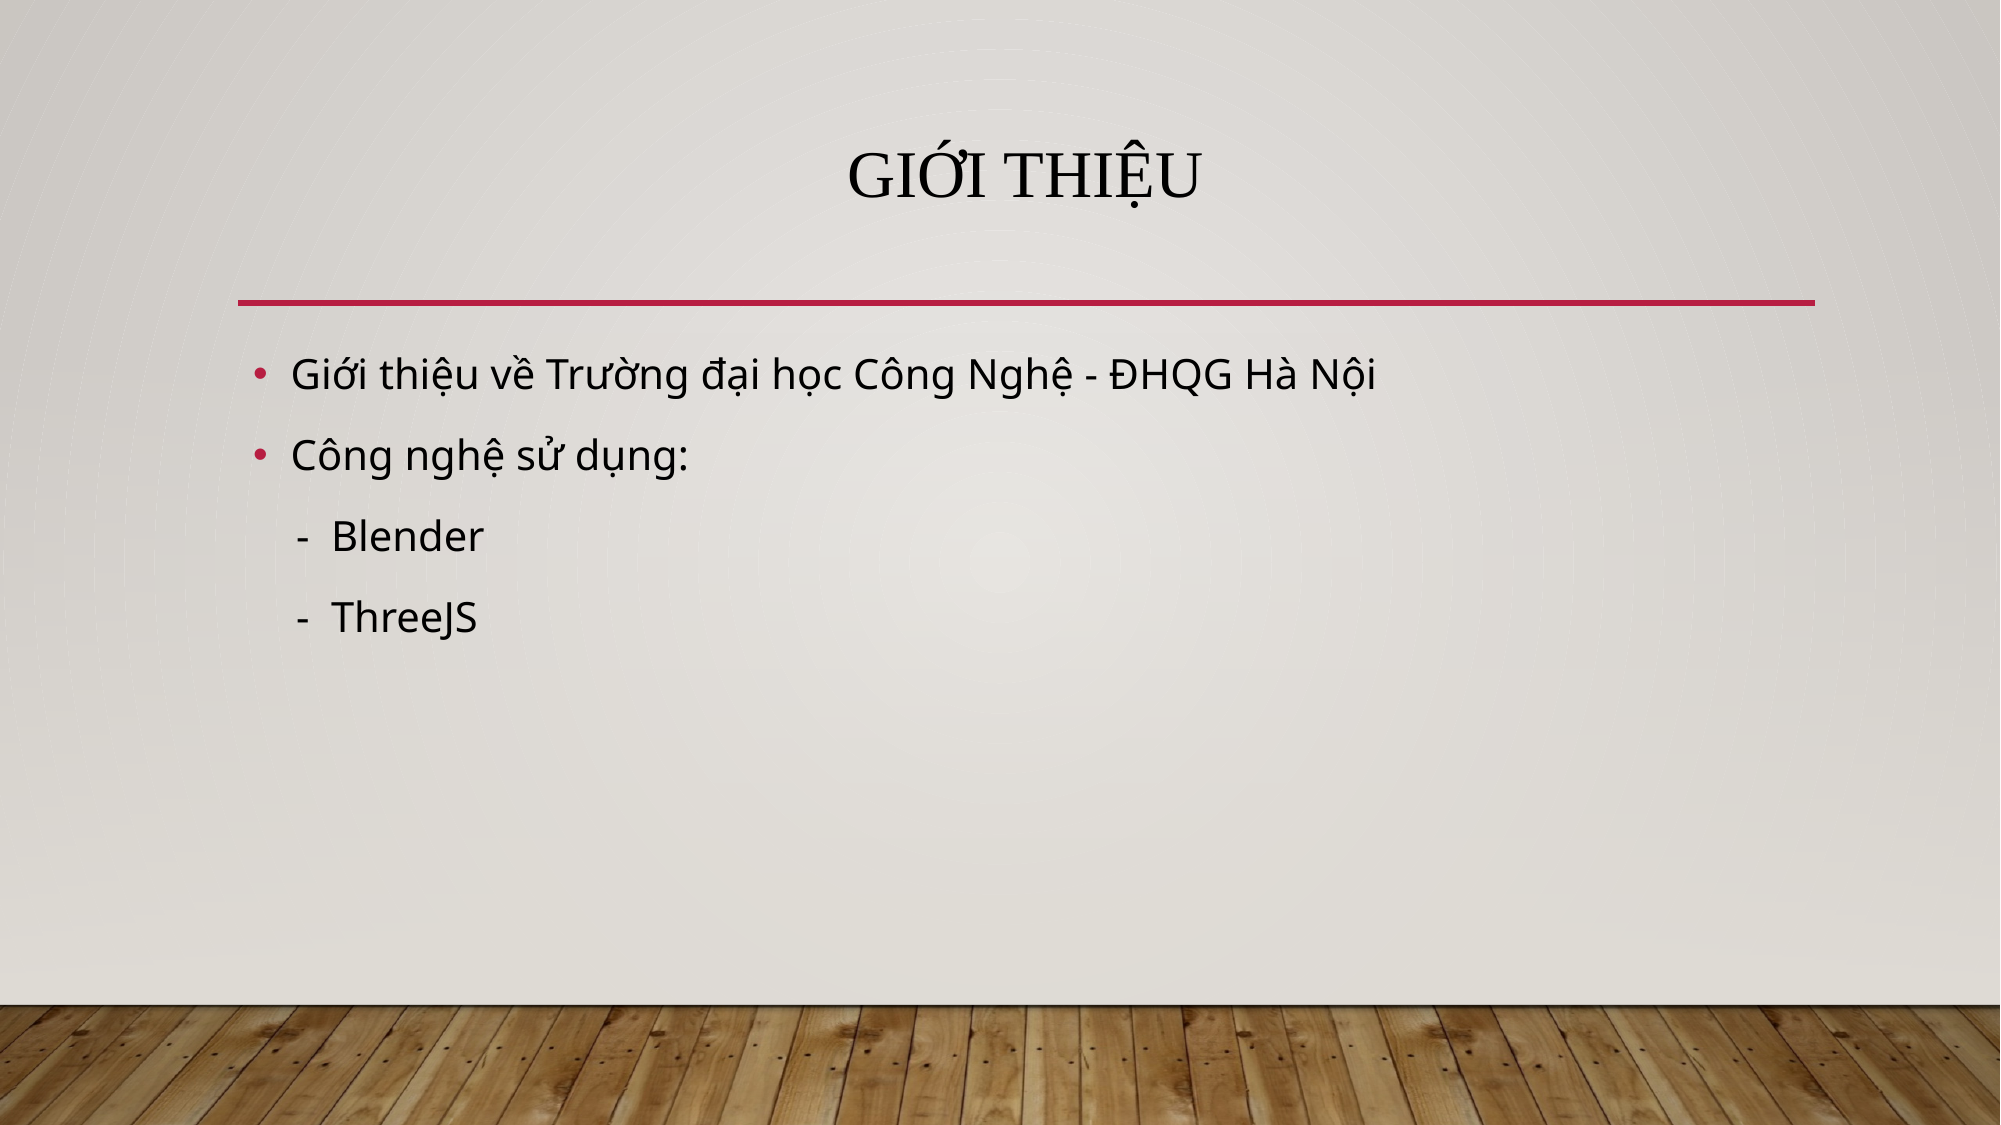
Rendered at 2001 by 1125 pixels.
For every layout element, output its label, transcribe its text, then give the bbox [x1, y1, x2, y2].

list Giới thiệu về Trường đại học Công Nghệ - ĐHQG Hà Nội Công nghệ sử dụng: - Blender - ThreeJS [238, 330, 1814, 897]
title Giới thiệu [238, 131, 1814, 305]
picture [0, 1005, 2000, 1125]
